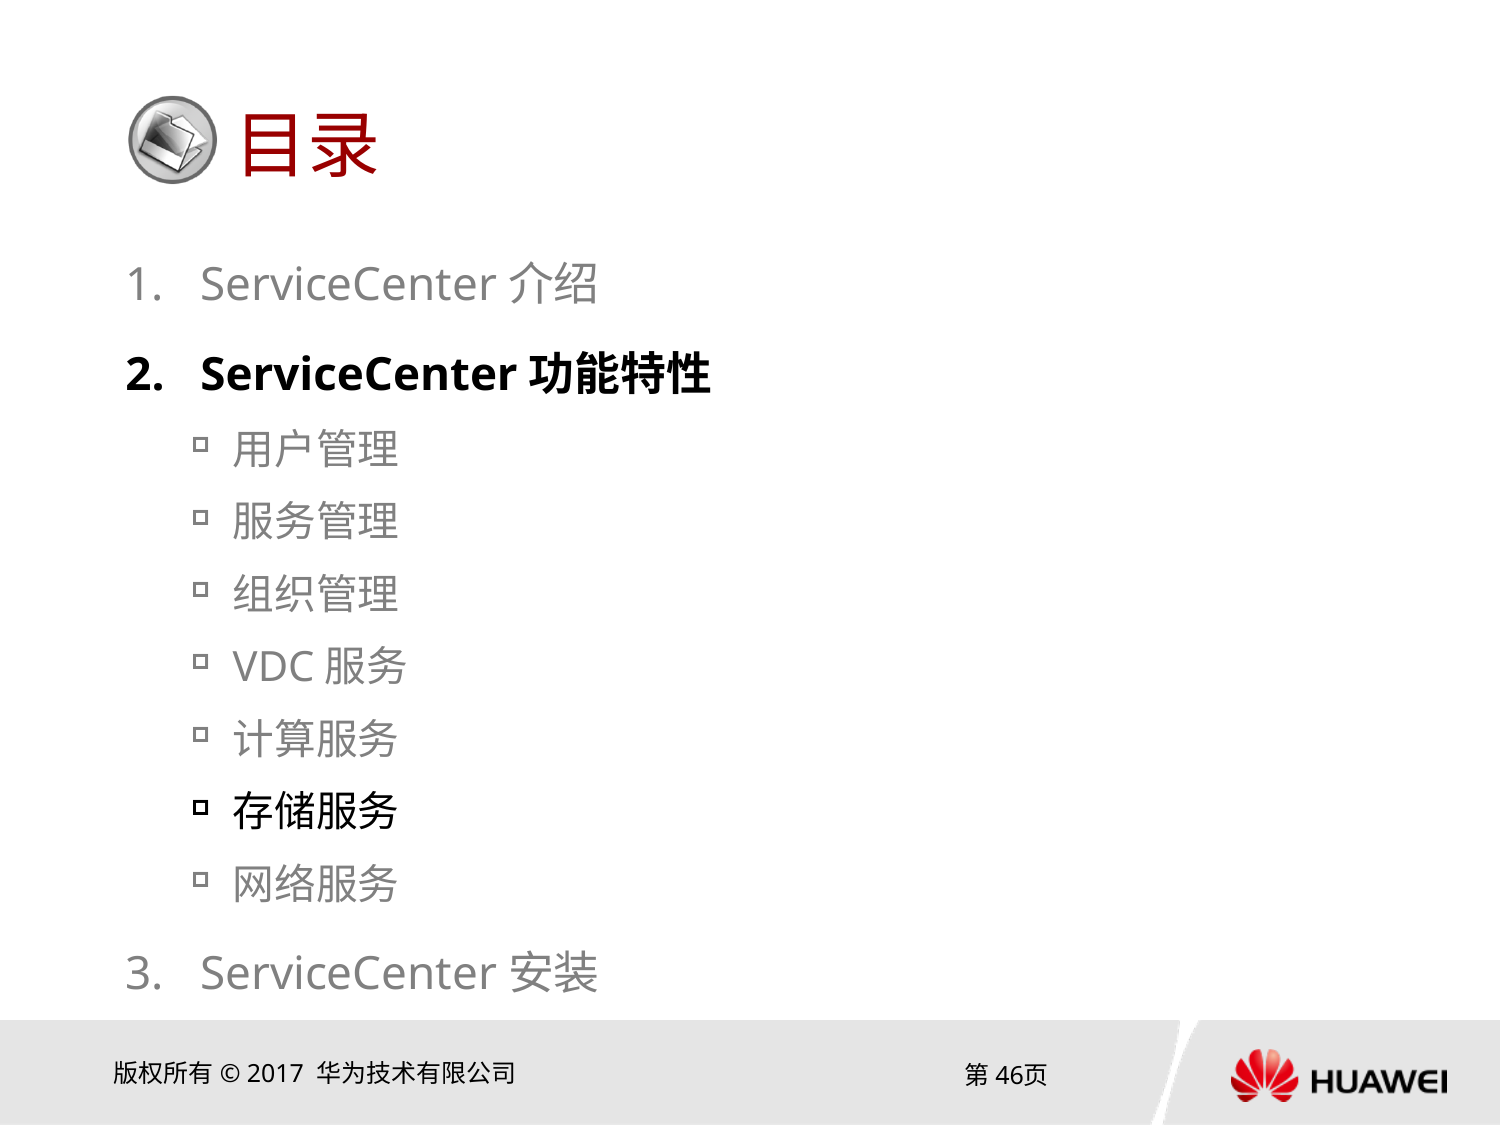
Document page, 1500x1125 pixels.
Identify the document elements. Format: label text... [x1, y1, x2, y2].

list ServiceCenter介绍 ServiceCenter功能特性 用户管理 服务管理 组织管理 VDC服务 计算服务 存储服务 网络服务 ServiceCenter安装 [111, 225, 1412, 870]
picture [0, 1020, 1500, 1125]
picture [121, 88, 224, 191]
